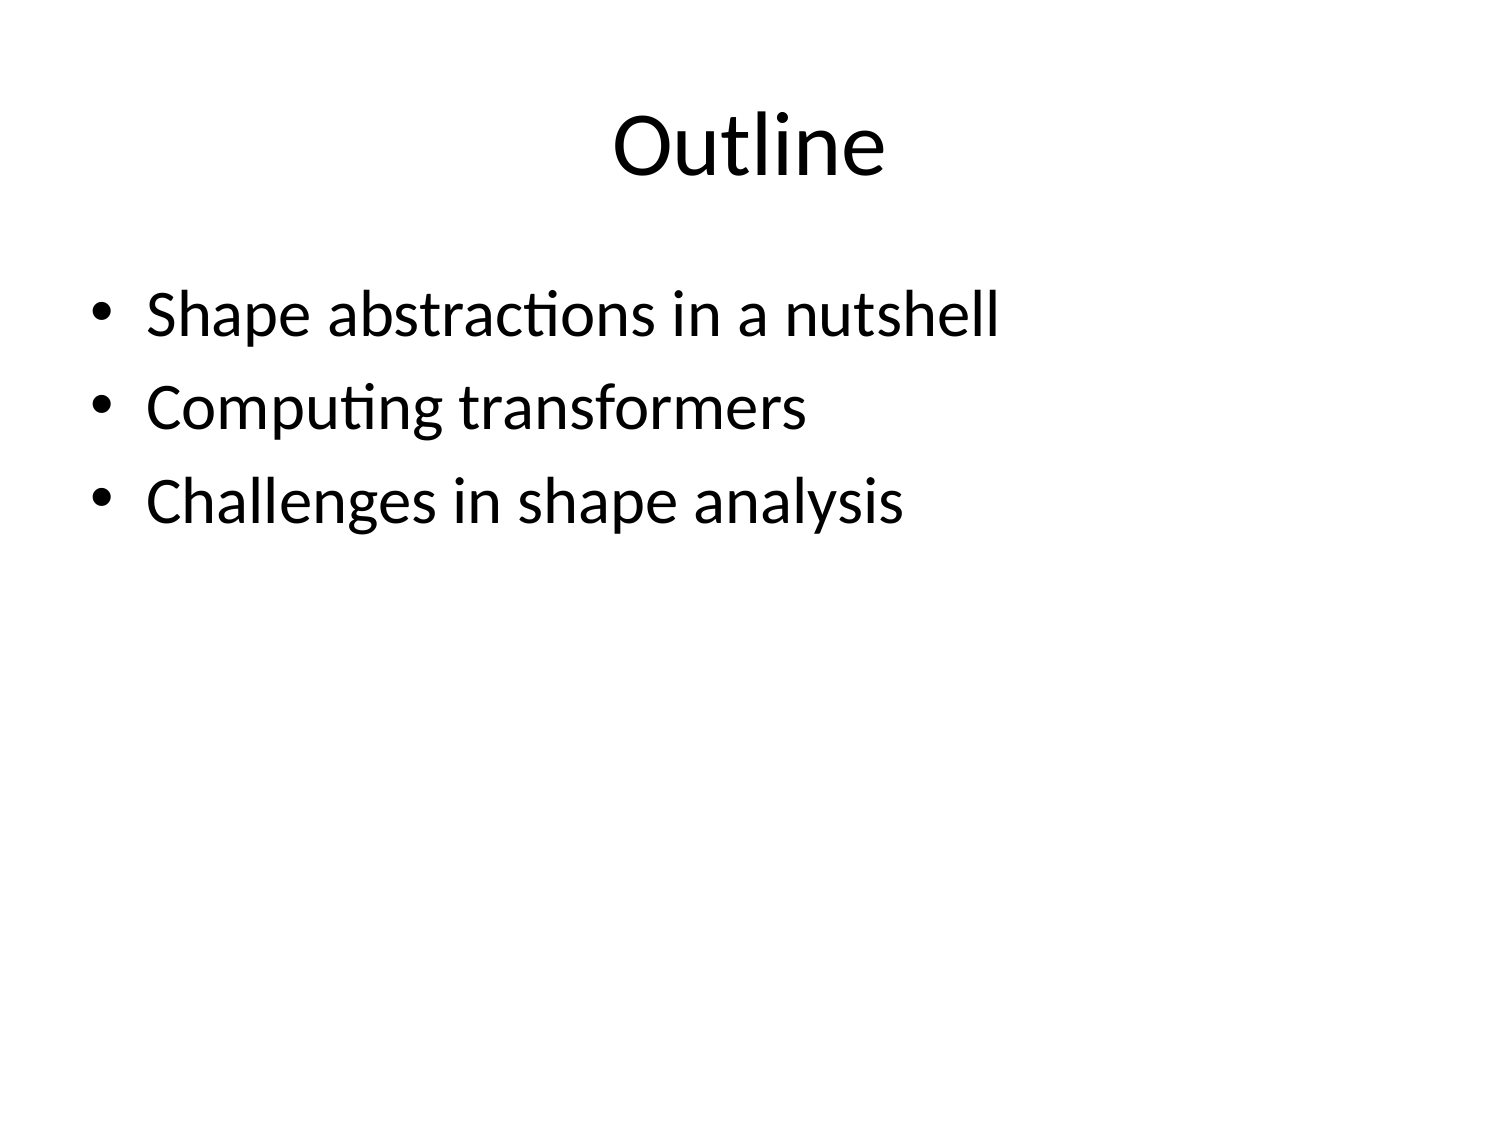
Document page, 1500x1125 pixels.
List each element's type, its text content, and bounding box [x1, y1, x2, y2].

list Shape abstractions in a nutshell Computing transformers Challenges in shape analysis [75, 262, 1425, 1005]
title Outline [75, 45, 1425, 233]
